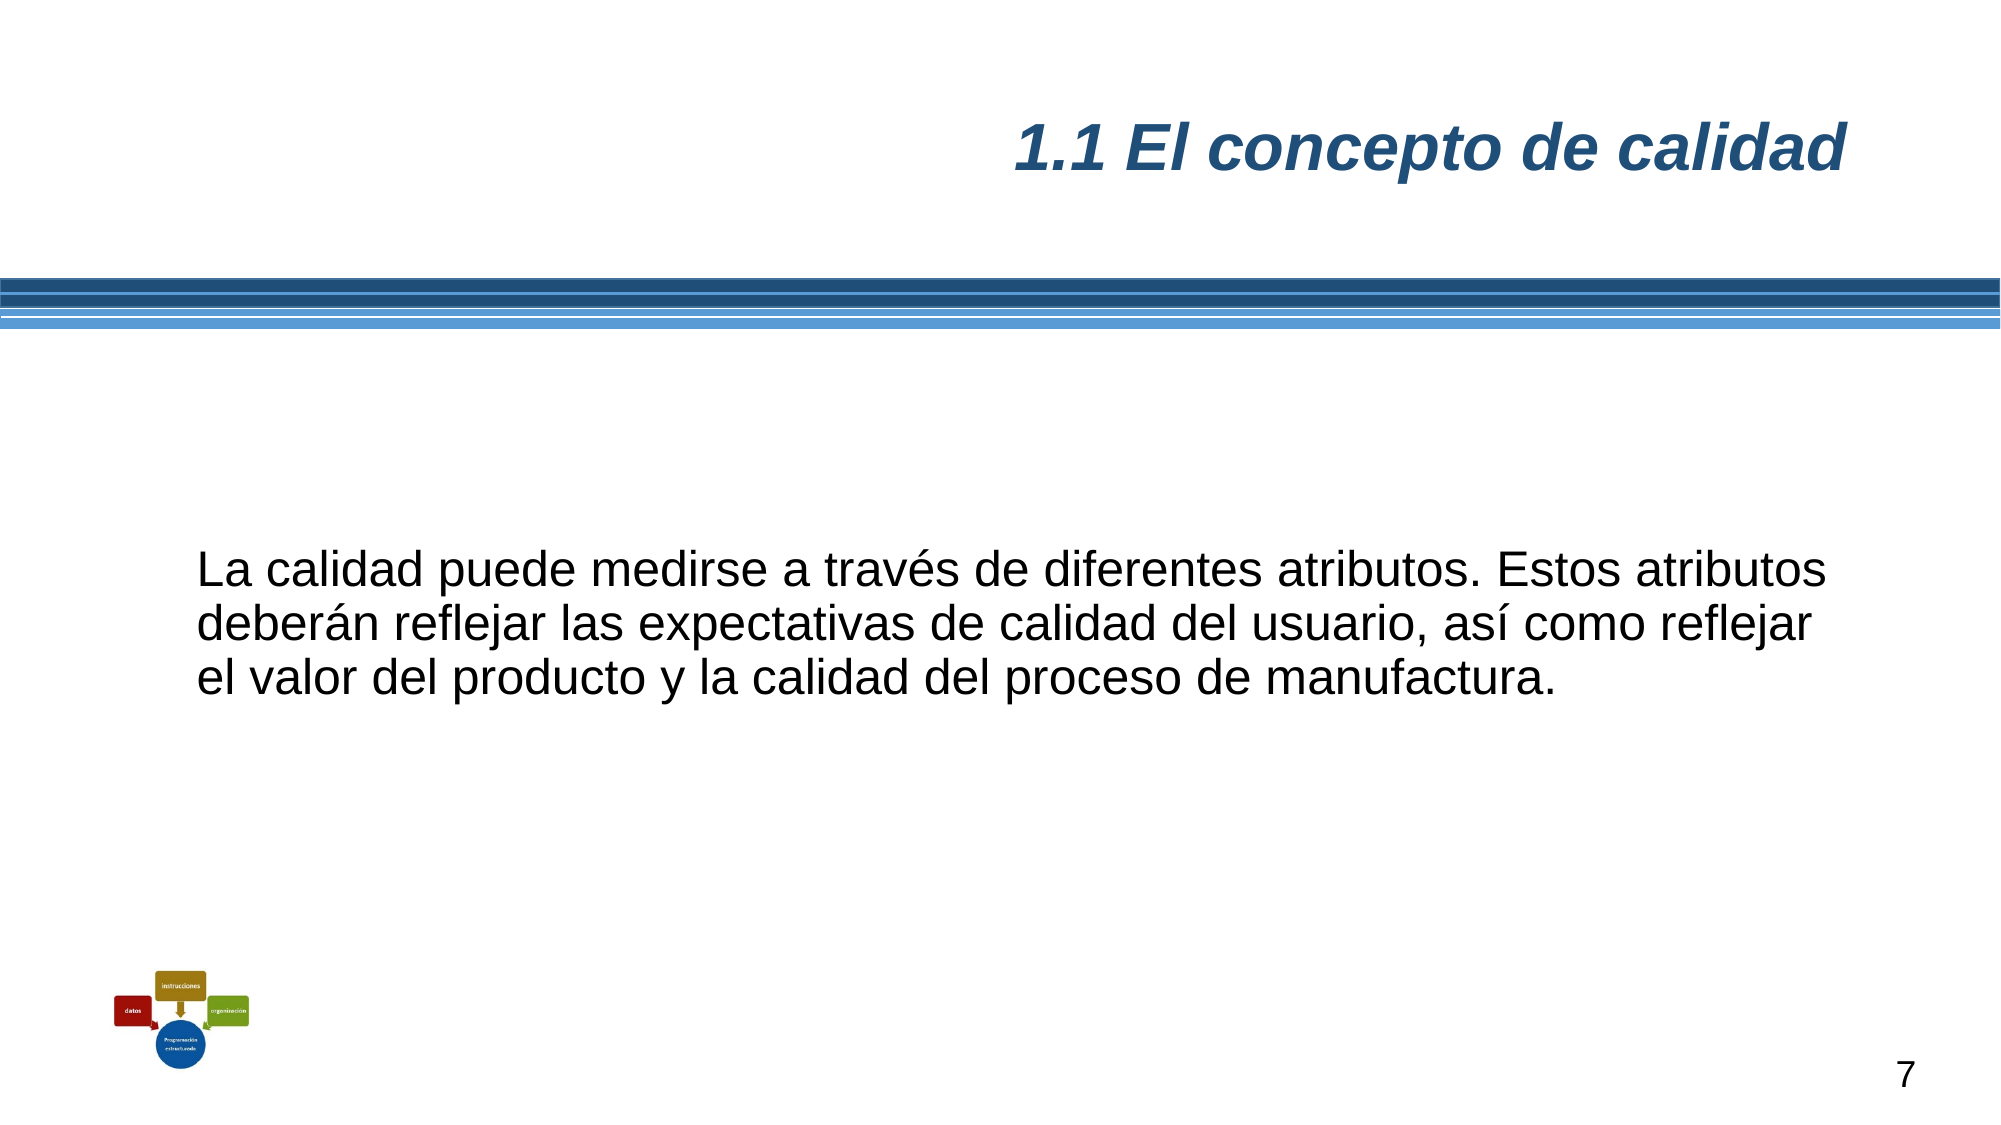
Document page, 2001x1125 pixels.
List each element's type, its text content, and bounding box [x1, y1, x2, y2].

picture [108, 968, 255, 1073]
list La calidad puede medirse a través de diferentes atributos. Estos atributos deberán reflejar las expectativas de calidad del usuario, así como reflejar el valor del producto y la calidad del proceso de manufactura. [181, 340, 1881, 1025]
title 1.1 El concepto de calidad [181, 105, 1863, 265]
slide_number 7 [1880, 1042, 1988, 1103]
